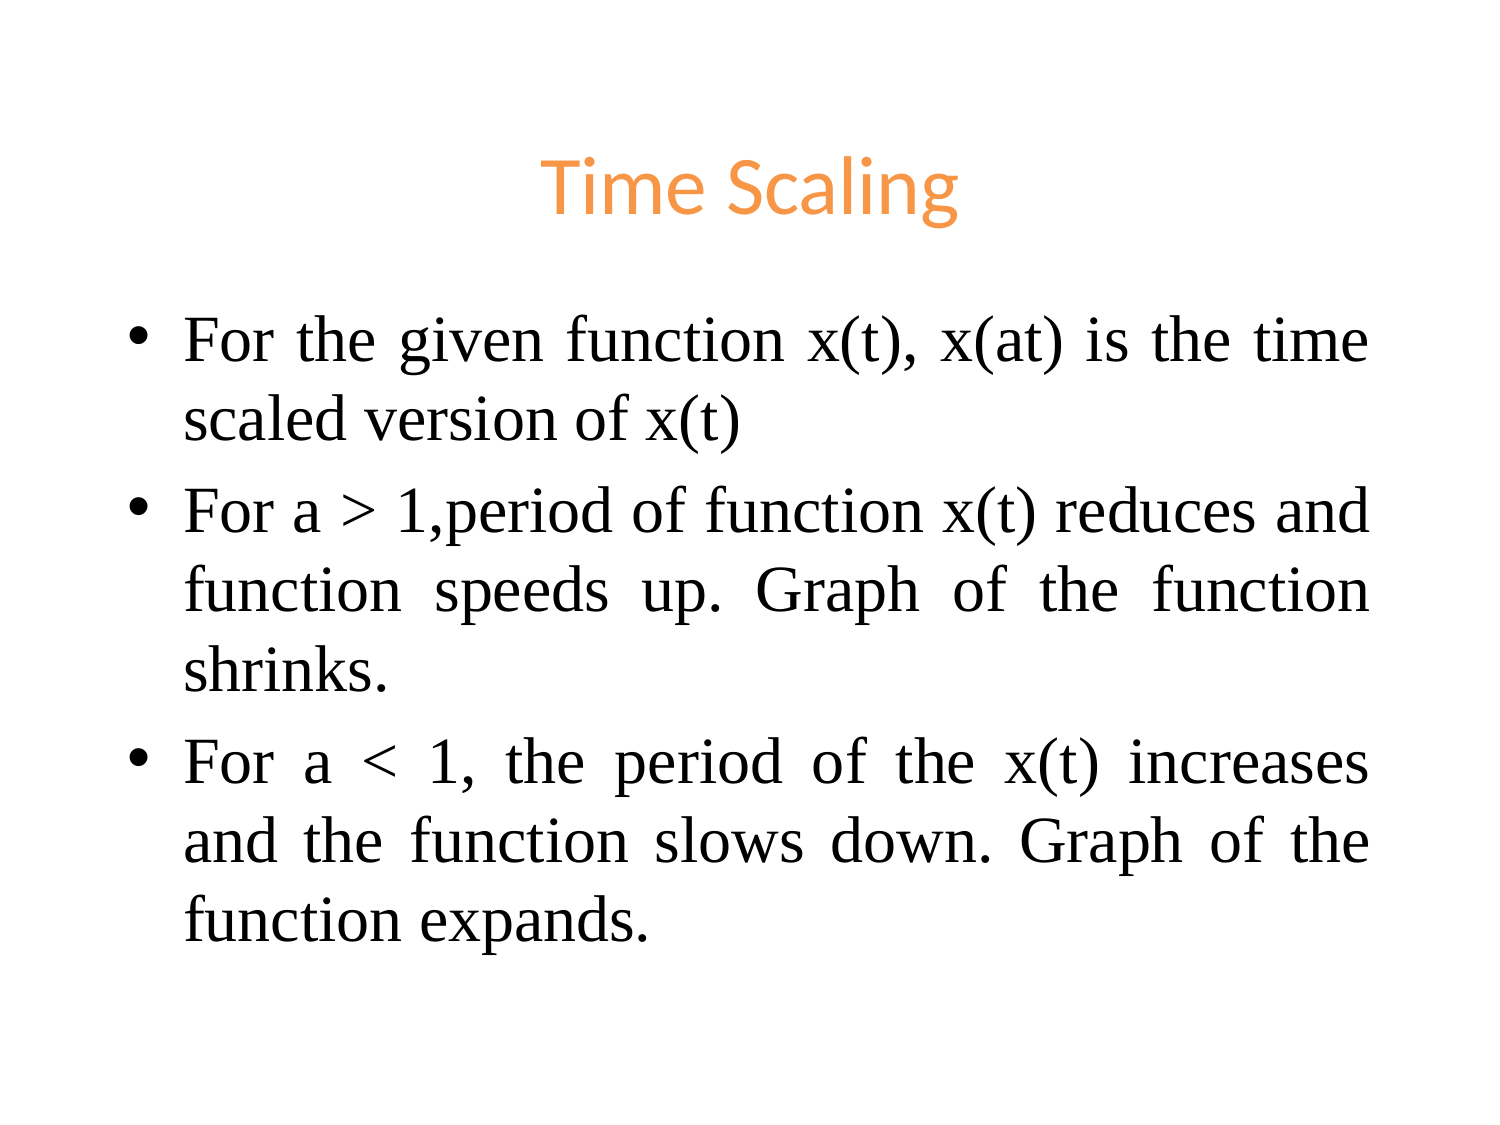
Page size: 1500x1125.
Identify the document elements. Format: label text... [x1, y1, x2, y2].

list For the given function x(t), x(at) is the time scaled version of x(t) For a ˃ 1,period of function x(t) reduces and function speeds up. Graph of the function shrinks. For a ˂ 1, the period of the x(t) increases and the function slows down. Graph of the function expands. [112, 287, 1388, 963]
title Time Scaling [112, 99, 1388, 263]
